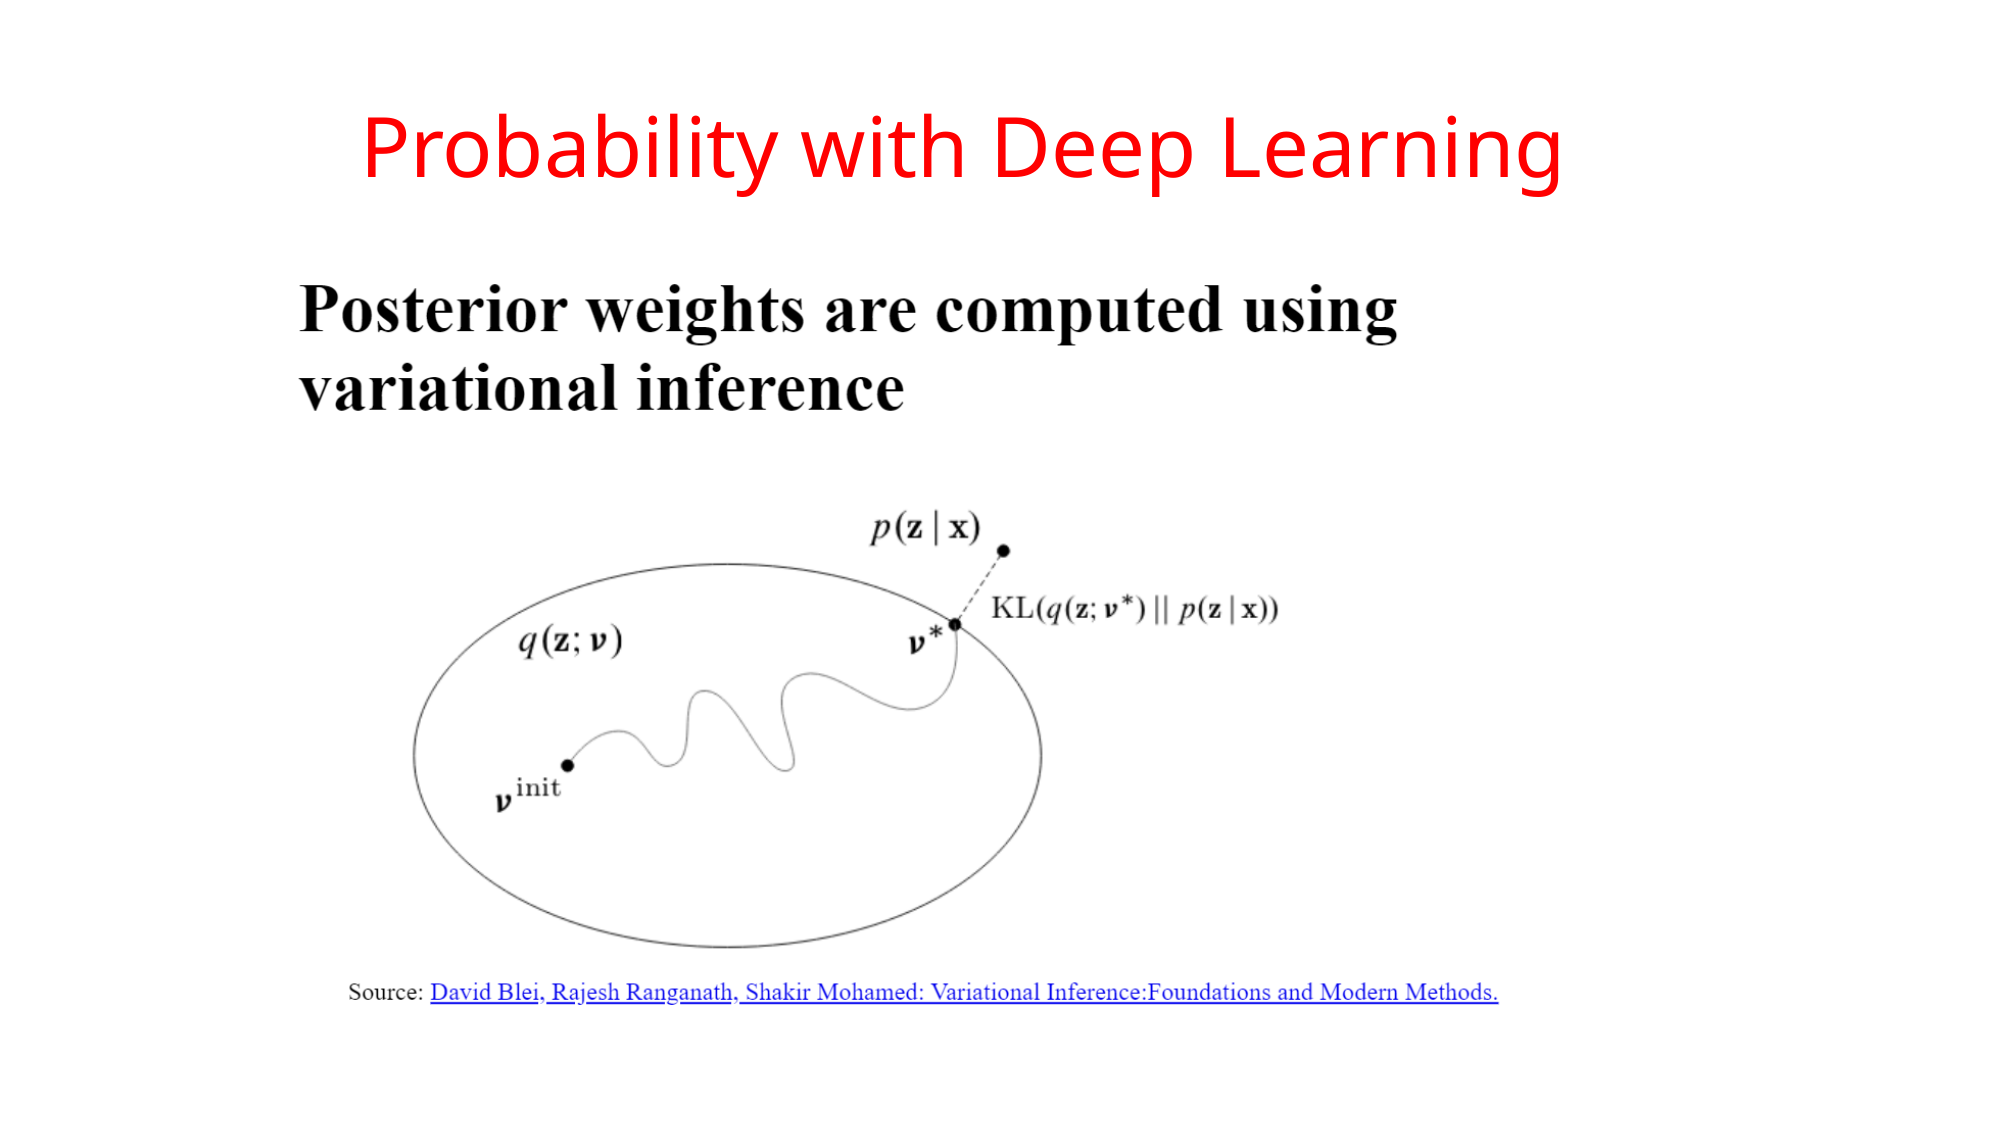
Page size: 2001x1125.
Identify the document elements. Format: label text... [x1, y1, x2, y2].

picture [285, 275, 1537, 1009]
title Probability with Deep Learning [249, 93, 1699, 203]
